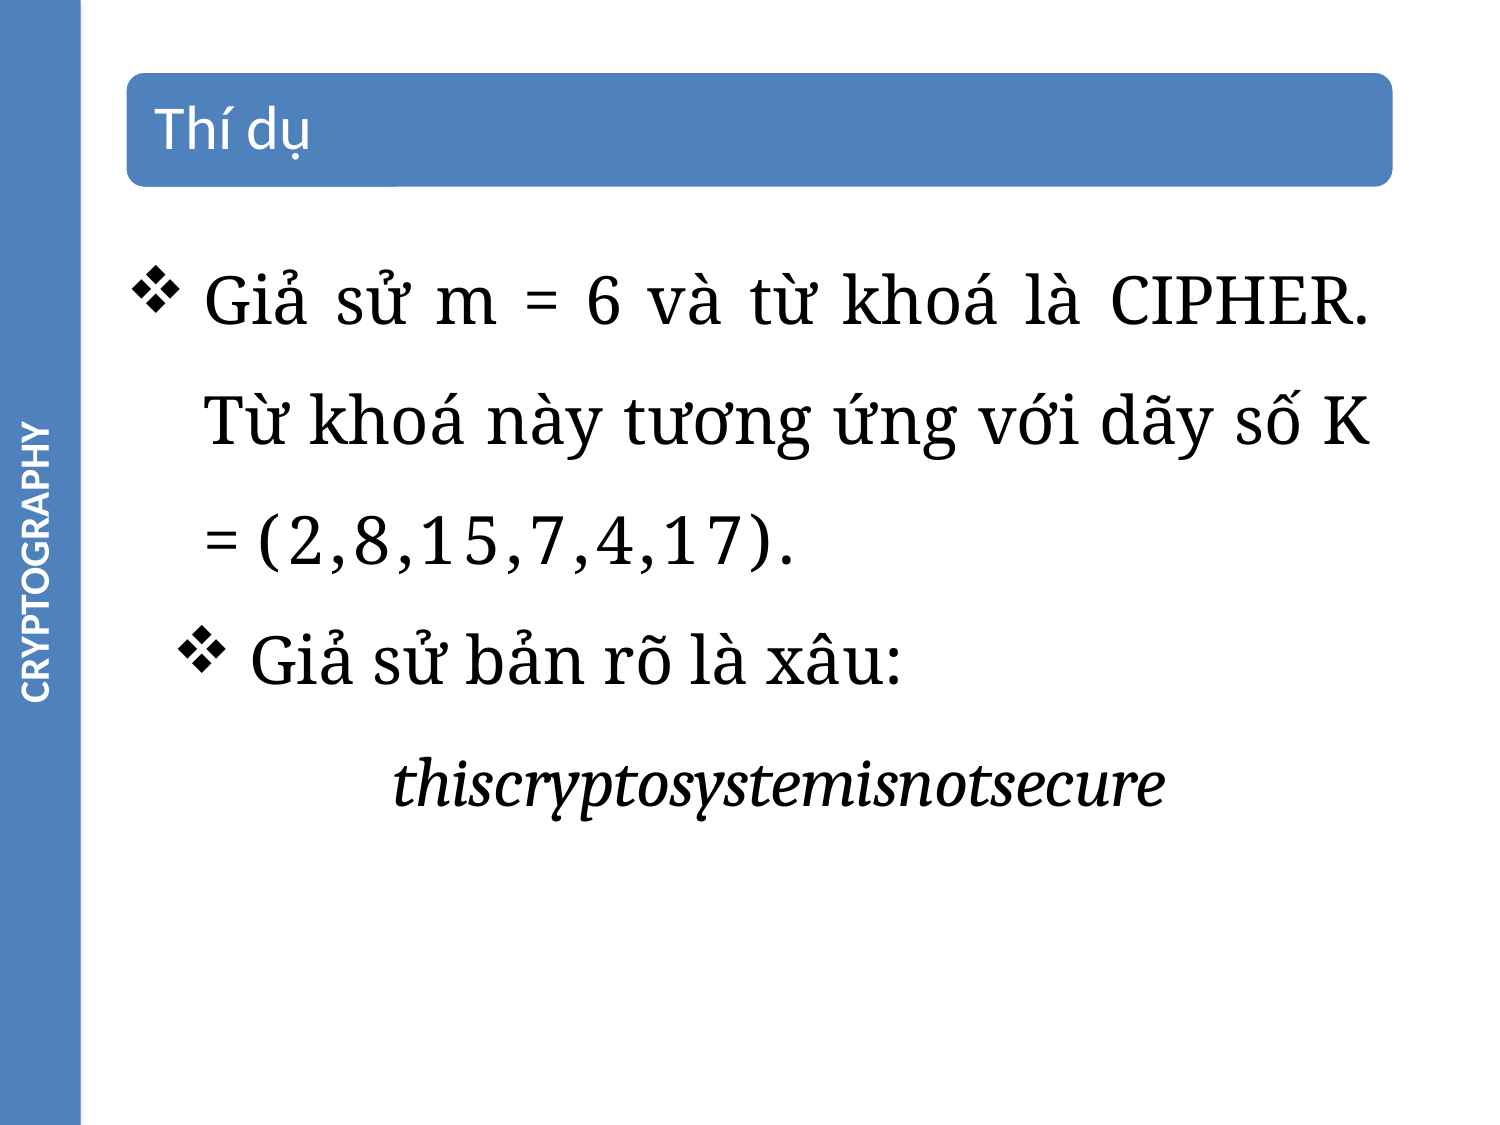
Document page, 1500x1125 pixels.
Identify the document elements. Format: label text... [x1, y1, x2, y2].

text_box CRYPTOGRAPHY [0, 0, 84, 1125]
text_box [124, 69, 1395, 191]
text_box Giả sử m = 6 và từ khoá là CIPHER. Từ khoá này tương ứng với dãy số K = (2,8,15,7,4,17). Giả sử bản rõ là xâu: [126, 217, 1371, 1037]
text_box thiscryptosystemisnotsecure [289, 735, 1270, 867]
